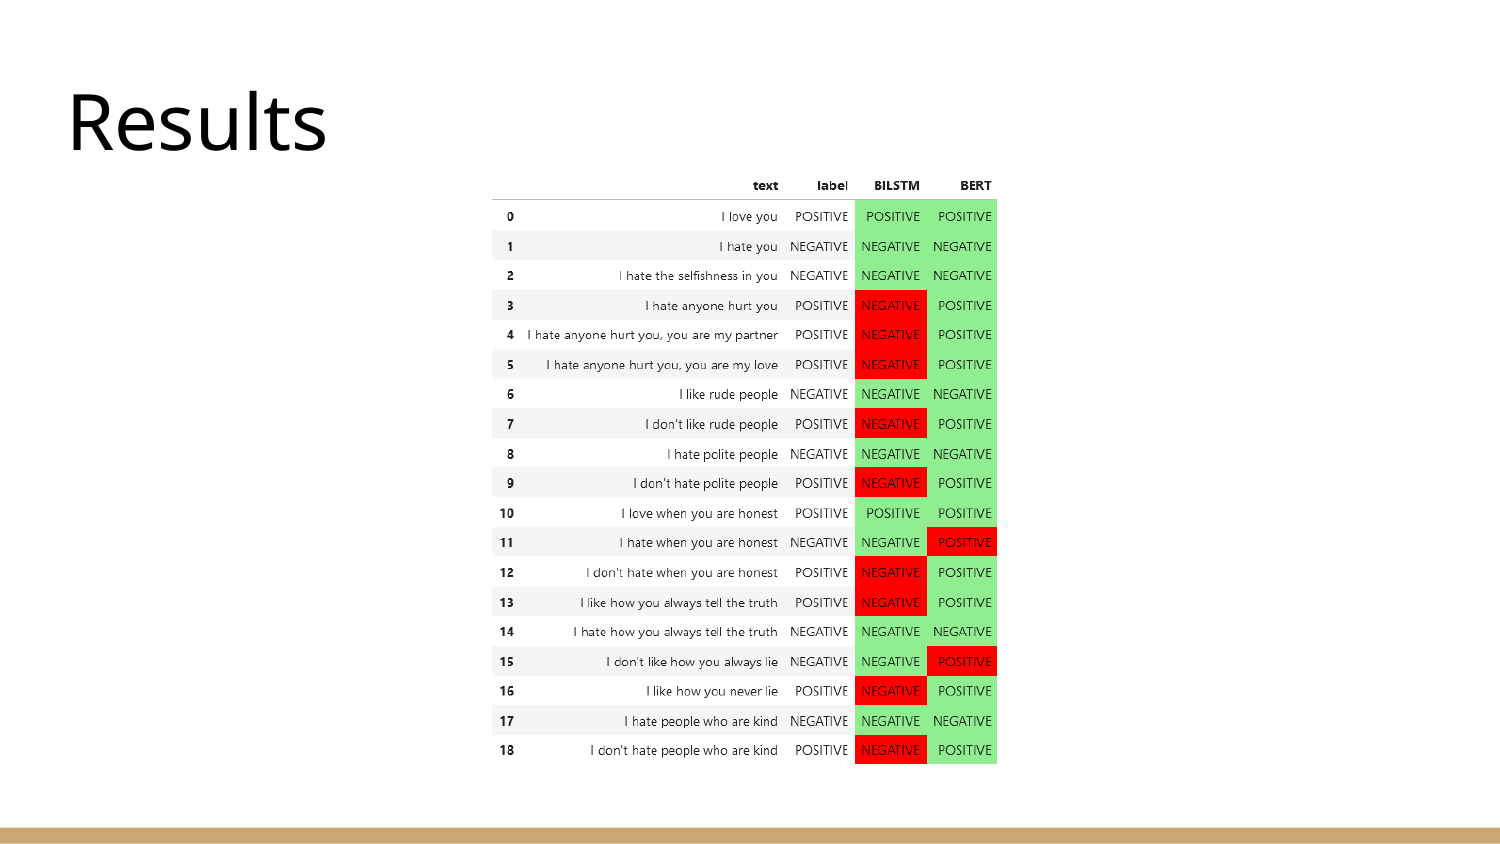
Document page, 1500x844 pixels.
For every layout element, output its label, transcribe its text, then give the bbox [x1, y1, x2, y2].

picture [492, 167, 1008, 774]
title Results [51, 51, 1449, 189]
